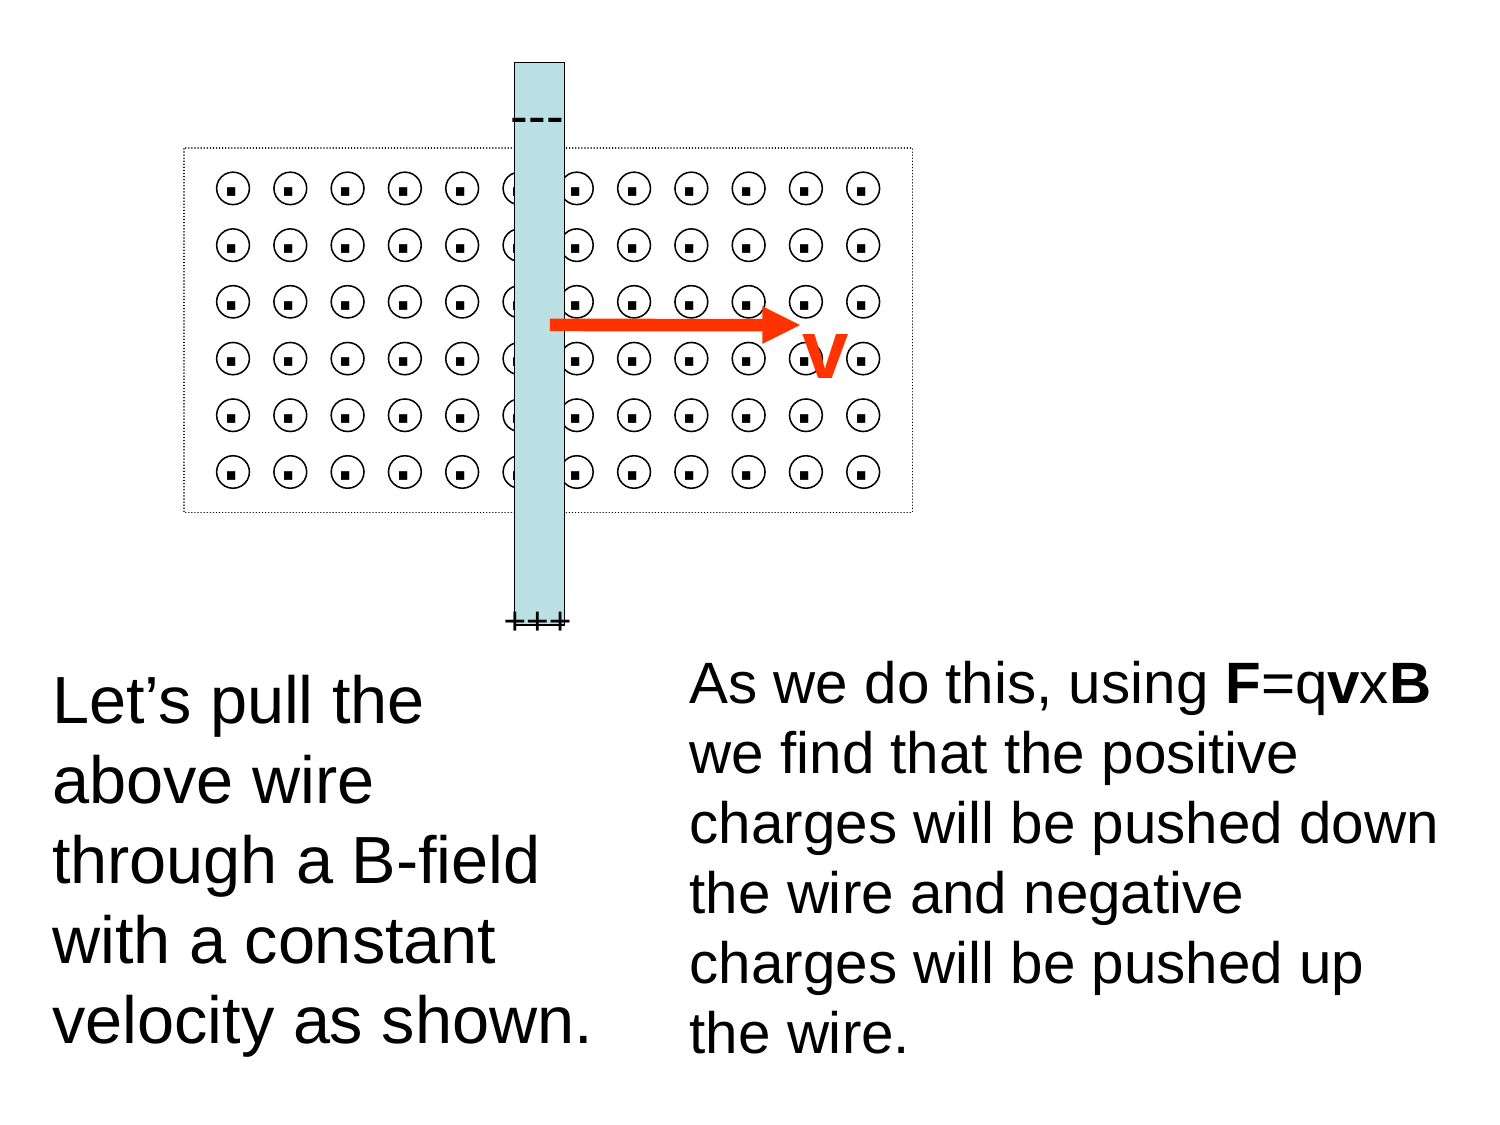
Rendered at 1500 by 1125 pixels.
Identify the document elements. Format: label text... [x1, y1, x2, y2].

text_box · [331, 172, 365, 205]
text_box · [331, 342, 365, 375]
text_box [183, 147, 507, 513]
text_box · [503, 178, 507, 199]
text_box · [216, 398, 250, 432]
text_box · [445, 228, 479, 262]
text_box · [503, 291, 507, 313]
text_box · [445, 342, 479, 375]
text_box · [445, 172, 479, 205]
text_box · [331, 228, 365, 262]
text_box · [273, 285, 307, 318]
text_box · [445, 455, 479, 489]
text_box · [331, 455, 365, 489]
text_box · [388, 398, 422, 432]
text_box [514, 62, 888, 73]
text_box · [445, 398, 479, 432]
text_box · [331, 285, 365, 318]
text_box · [216, 228, 250, 262]
text_box · [216, 285, 250, 318]
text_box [512, 74, 1463, 1074]
text_box · [388, 172, 422, 205]
text_box · [273, 228, 307, 262]
text_box · [503, 461, 507, 483]
text_box · [388, 228, 422, 262]
text_box · [503, 404, 507, 426]
text_box · [273, 455, 307, 489]
text_box · [388, 342, 422, 375]
text_box · [216, 455, 250, 489]
text_box · [273, 342, 307, 375]
text_box · [388, 285, 422, 318]
text_box · [216, 172, 250, 205]
text_box · [503, 234, 507, 256]
text_box · [273, 398, 307, 432]
text_box · [388, 455, 422, 489]
text_box · [216, 342, 250, 375]
text_box · [331, 398, 365, 432]
text_box Let’s pull the above wire through a B-field with a constant velocity as shown. [37, 649, 507, 1065]
text_box · [503, 348, 507, 369]
text_box · [273, 172, 307, 205]
text_box · [445, 285, 479, 318]
